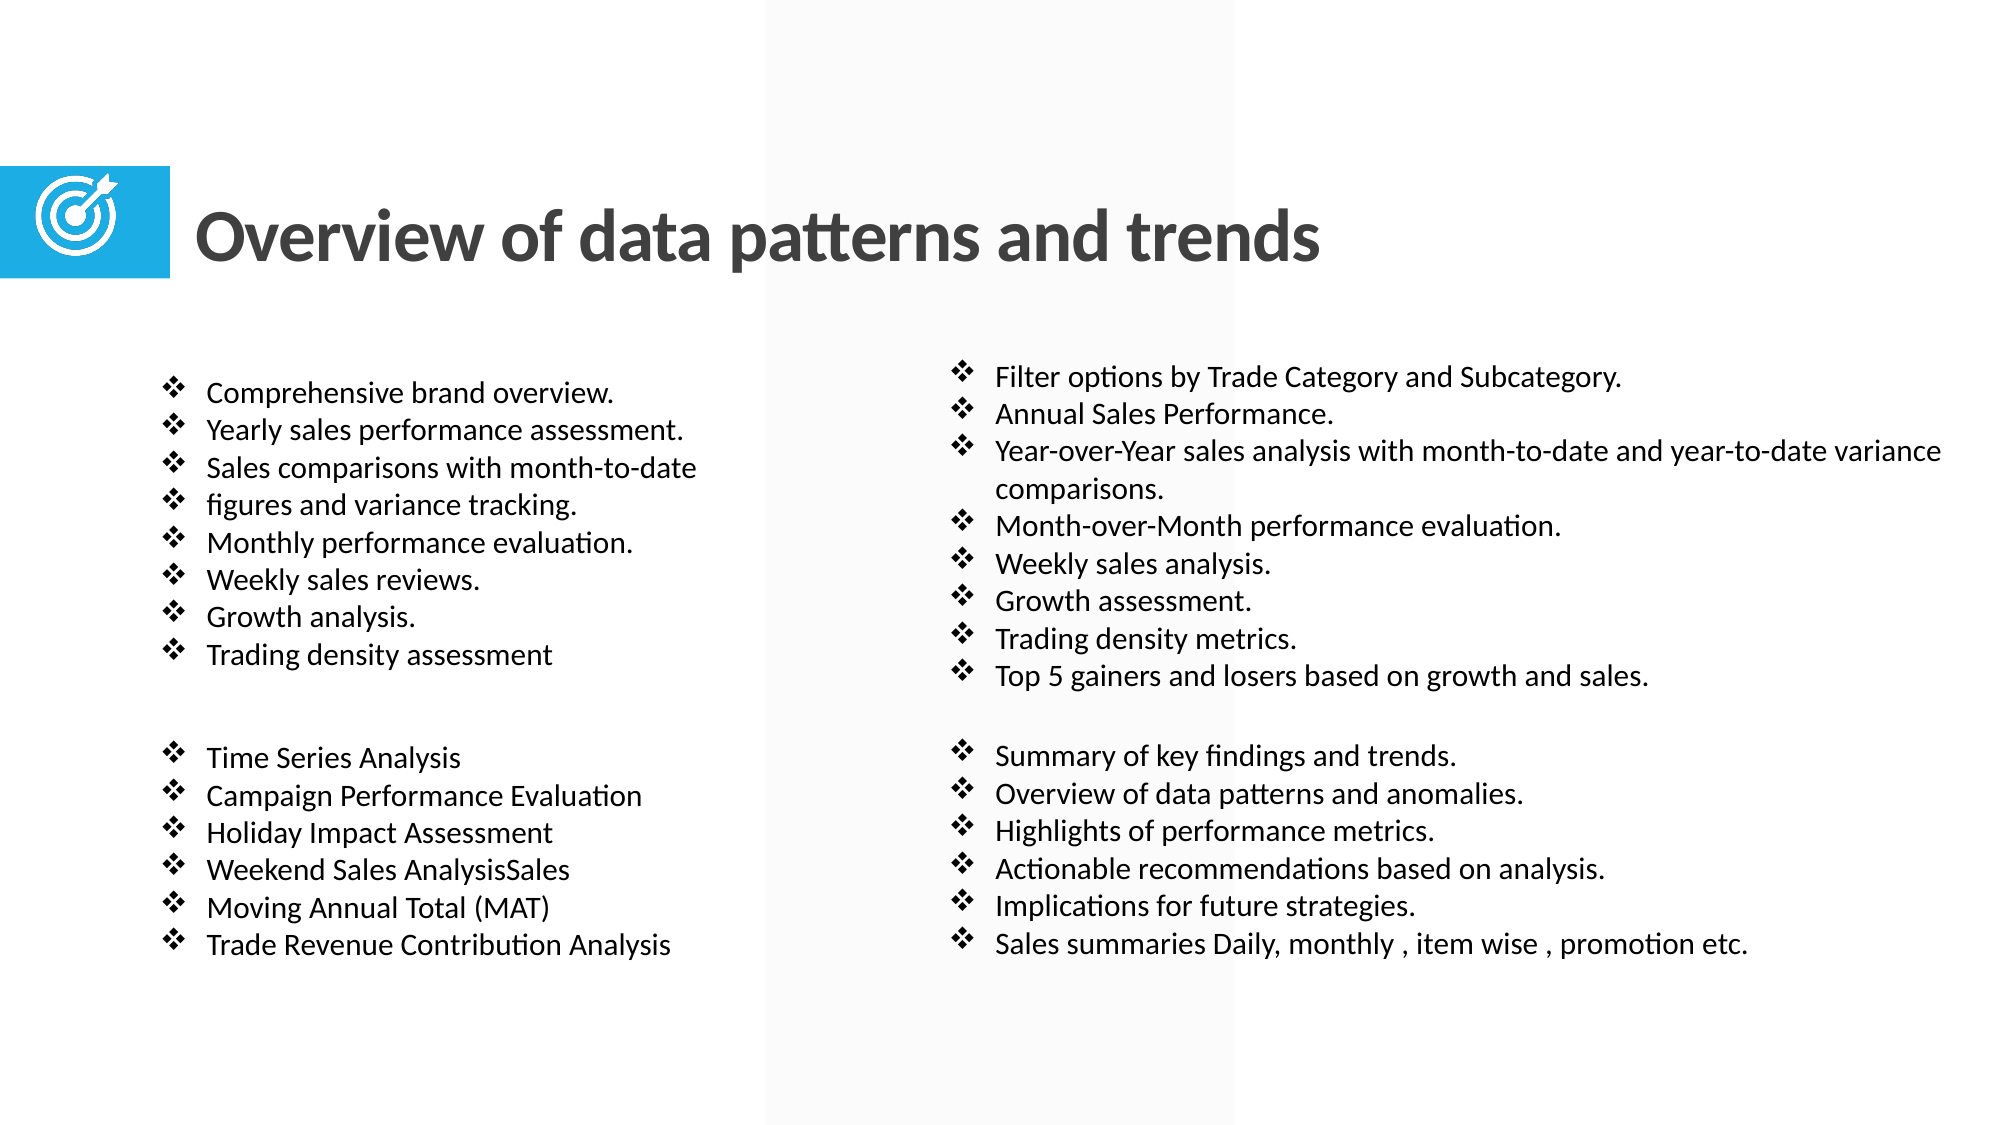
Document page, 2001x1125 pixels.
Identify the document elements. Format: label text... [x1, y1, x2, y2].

text_box [25, 162, 129, 266]
text_box Filter options by Trade Category and Subcategory. Annual Sales Performance. Year-over-Year sales analysis with month-to-date and year-to-date variance comparisons. Month-over-Month performance evaluation. Weekly sales analysis. Growth assessment. Trading density metrics. Top 5 gainers and losers based on growth and sales. [933, 348, 1978, 701]
text_box Time Series Analysis Campaign Performance Evaluation Holiday Impact Assessment Weekend Sales AnalysisSales Moving Annual Total (MAT) Trade Revenue Contribution Analysis [144, 729, 1304, 970]
title Overview of data patterns and trends [180, 163, 1387, 285]
text_box Comprehensive brand overview. Yearly sales performance assessment. Sales comparisons with month-to-date figures and variance tracking. Monthly performance evaluation. Weekly sales reviews. Growth analysis. Trading density assessment [144, 364, 933, 679]
text_box Summary of key findings and trends. Overview of data patterns and anomalies. Highlights of performance metrics. Actionable recommendations based on analysis. Implications for future strategies. Sales summaries Daily, monthly , item wise , promotion etc. [933, 728, 2000, 968]
